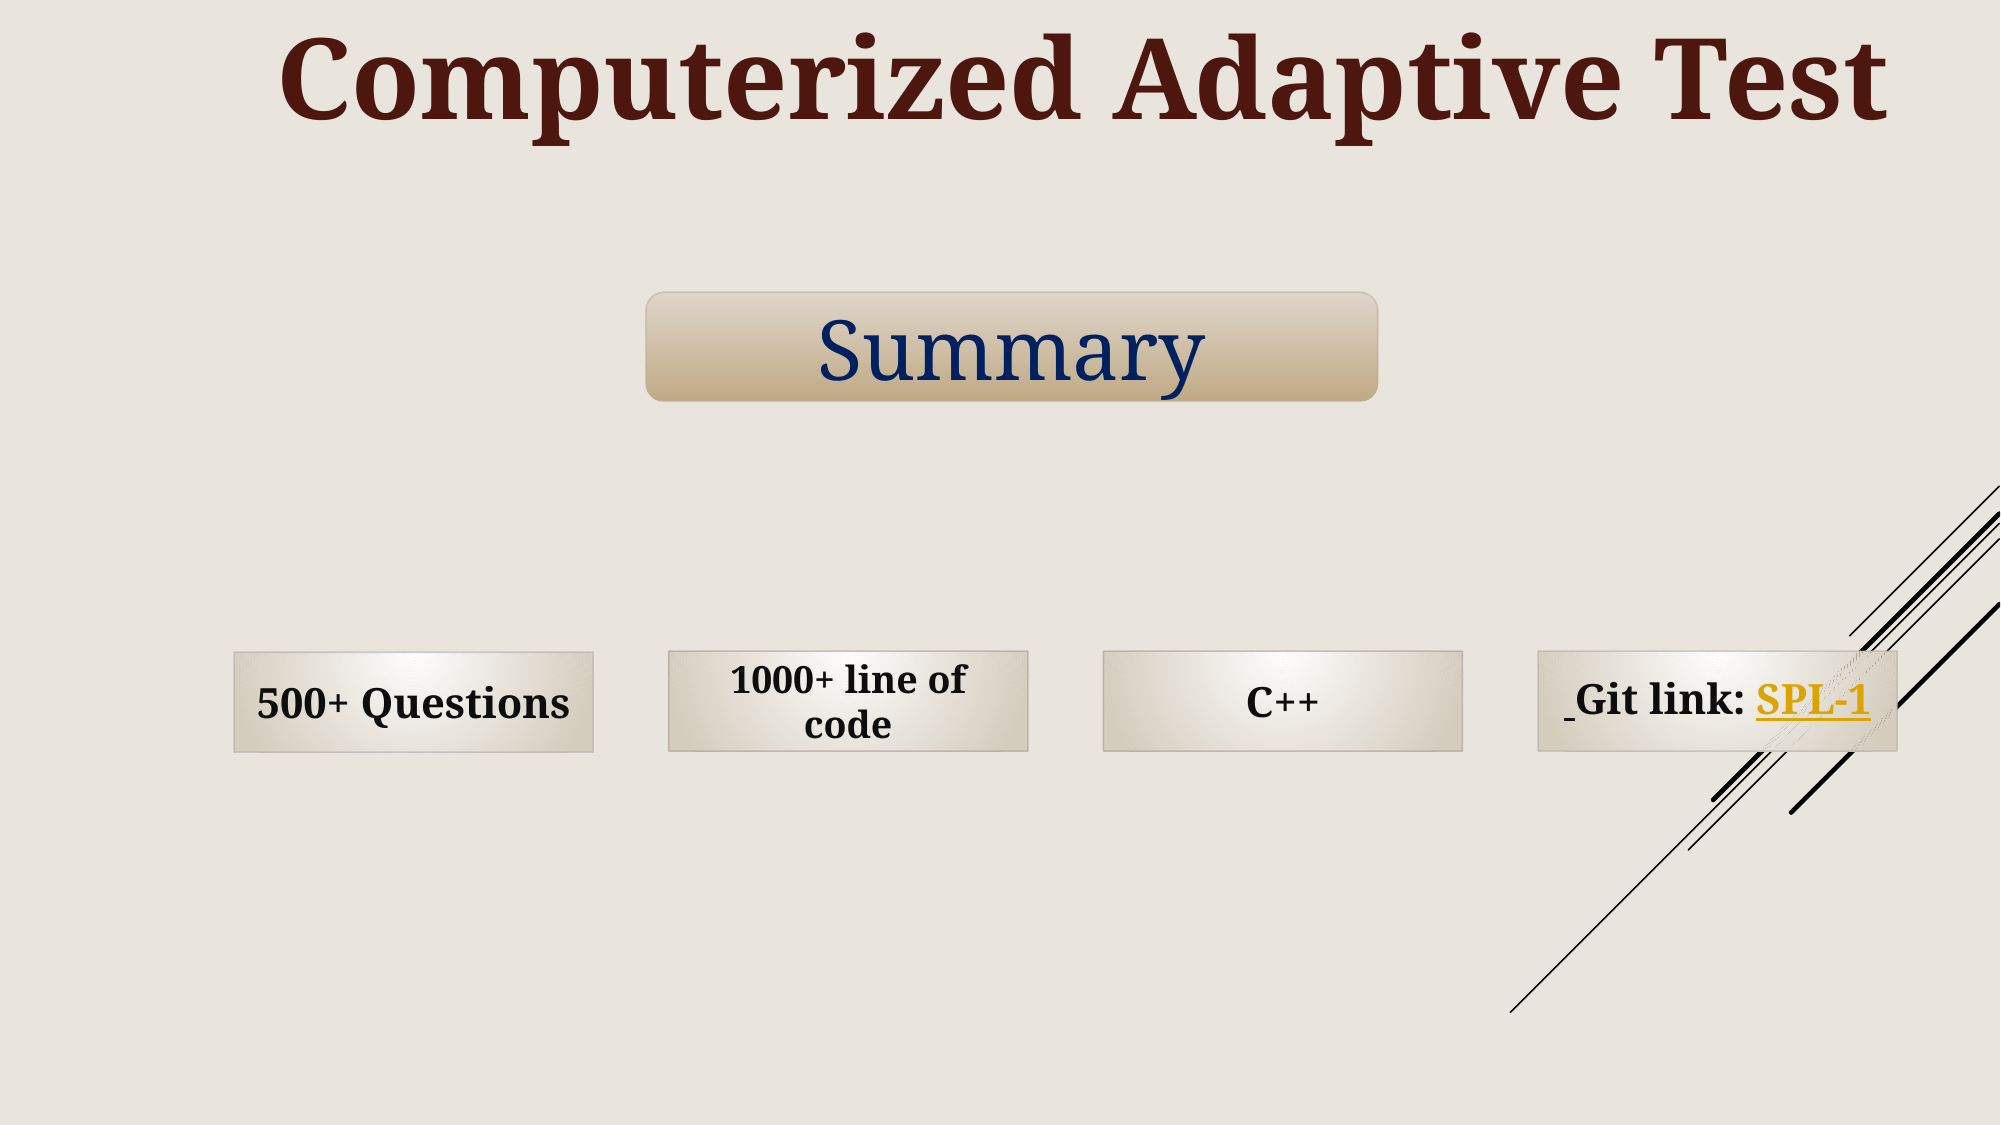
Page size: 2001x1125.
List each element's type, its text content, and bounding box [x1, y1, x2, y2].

text_box 500+ Questions [233, 651, 594, 753]
text_box 1000+ line of code [668, 650, 1029, 752]
text_box Git link: SPL-1 [1537, 650, 1898, 752]
text_box Summary [645, 291, 1379, 403]
text_box C++ [1103, 650, 1463, 752]
text_box Computerized Adaptive Test [261, 0, 2000, 150]
